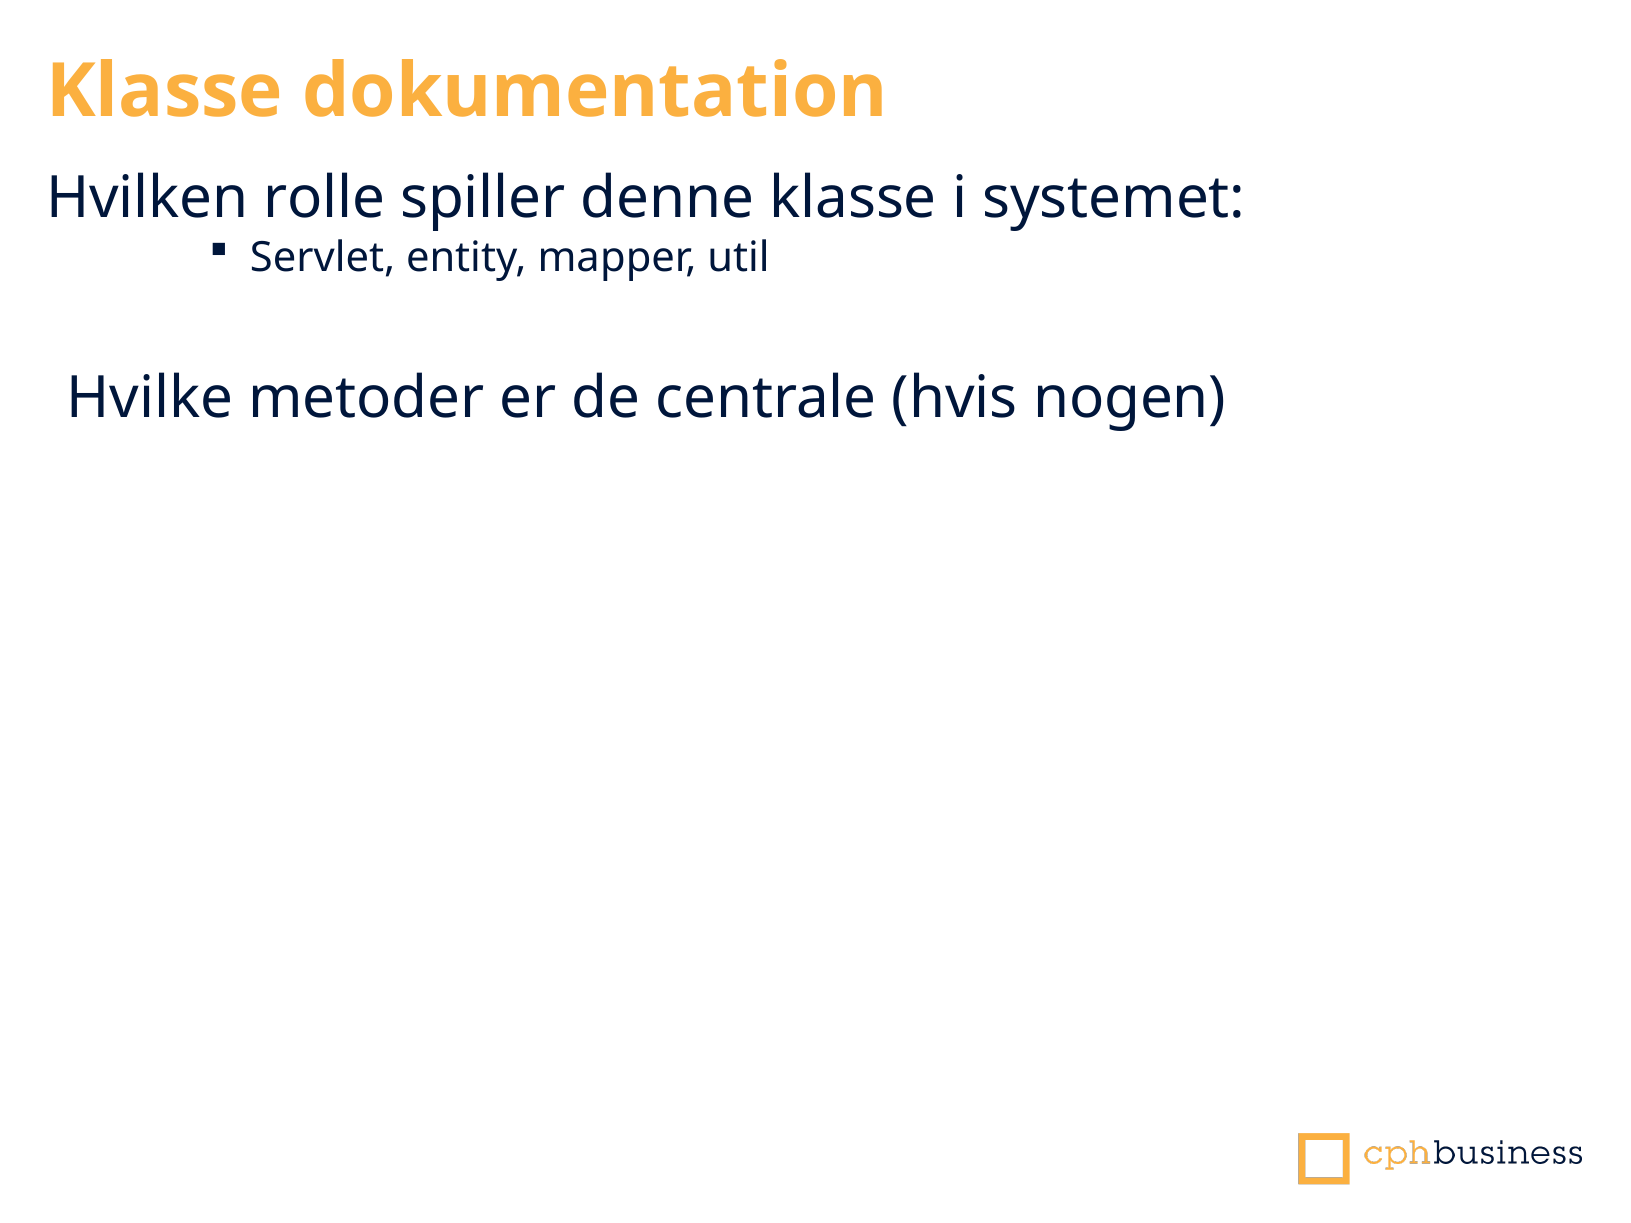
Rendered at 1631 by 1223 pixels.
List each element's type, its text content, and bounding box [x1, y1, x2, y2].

list Hvilken rolle spiller denne klasse i systemet: Servlet, entity, mapper, util Hvilke metoder er de centrale (hvis nogen) [31, 152, 1607, 1126]
list Klasse dokumentation [31, 33, 1607, 137]
picture [1247, 1082, 1631, 1223]
